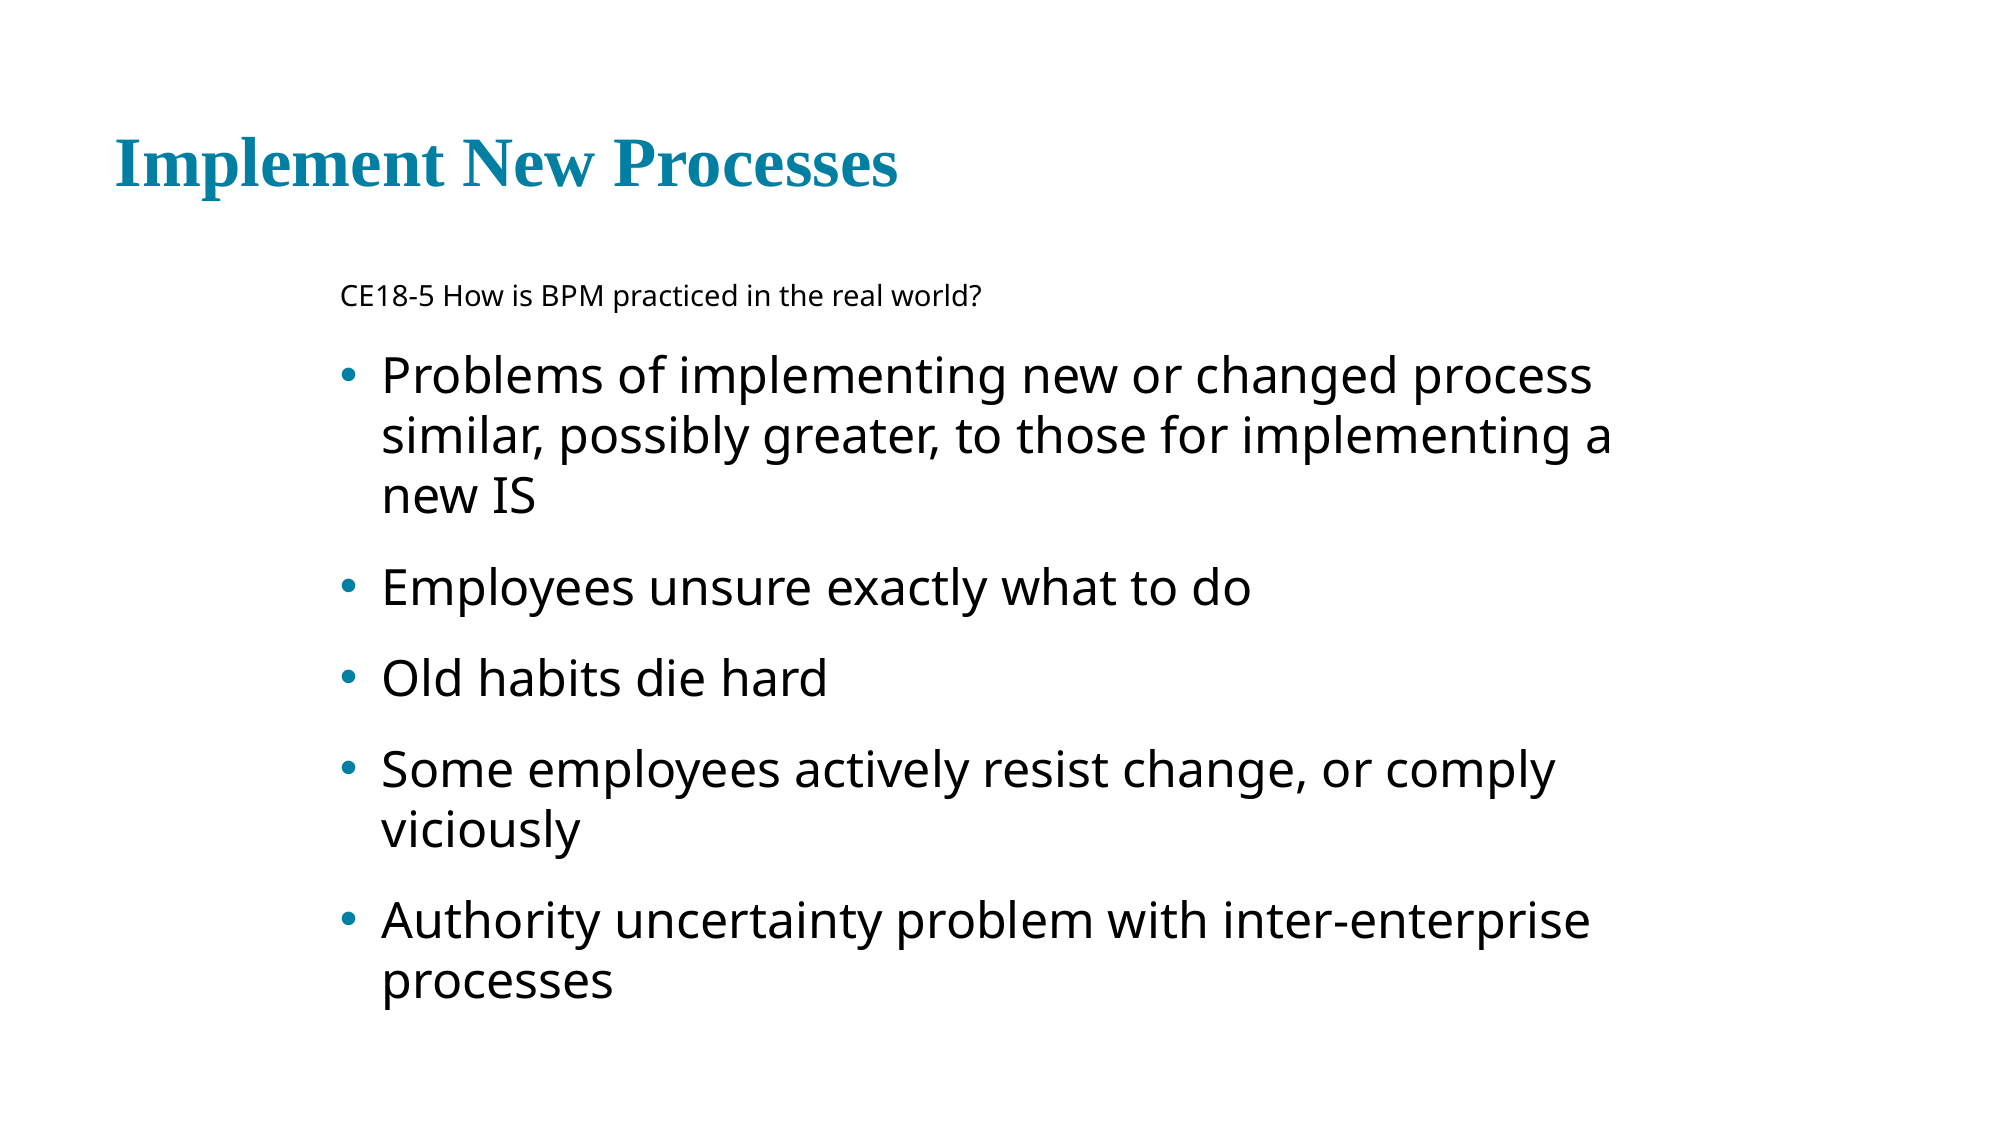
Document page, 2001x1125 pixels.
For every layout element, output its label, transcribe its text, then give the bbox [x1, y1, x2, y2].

list CE 18-5 How is B P M practiced in the real world? Problems of implementing new or changed process similar, possibly greater, to those for implementing a new I S Employees unsure exactly what to do Old habits die hard Some employees actively resist change, or comply viciously Authority uncertainty problem with inter-enterprise processes [324, 262, 1646, 1018]
title Implement New Processes [99, 35, 1900, 216]
